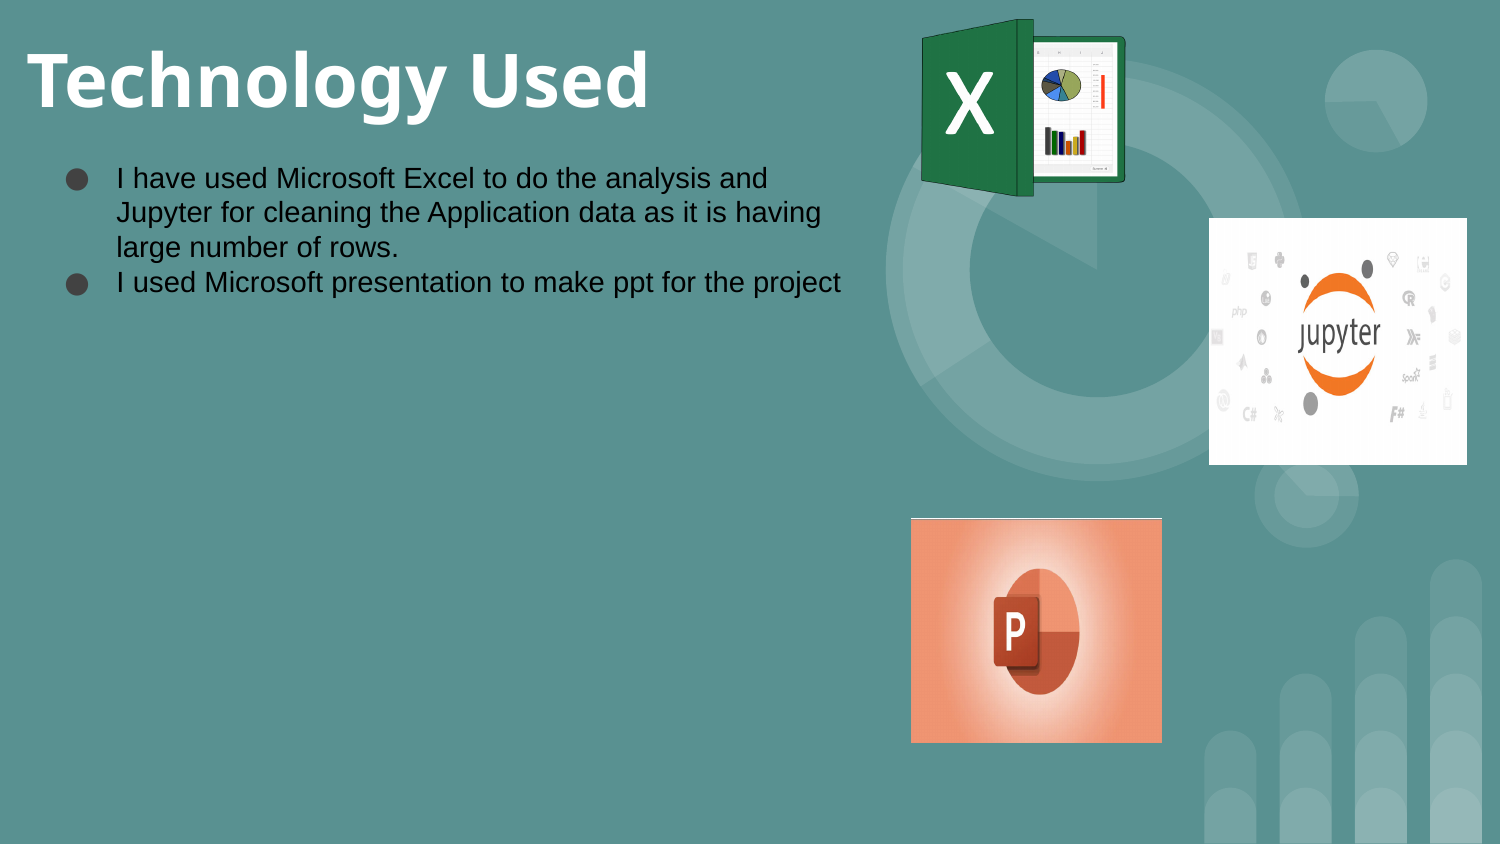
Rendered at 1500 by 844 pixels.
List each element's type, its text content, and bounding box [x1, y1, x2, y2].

title Technology Used [11, 18, 835, 138]
text_box I have used Microsoft Excel to do the analysis and Jupyter for cleaning the Application data as it is having large number of rows. I used Microsoft presentation to make ppt for the project [26, 143, 863, 739]
picture [1209, 218, 1467, 466]
picture [910, 518, 1162, 744]
picture [910, 11, 1140, 205]
